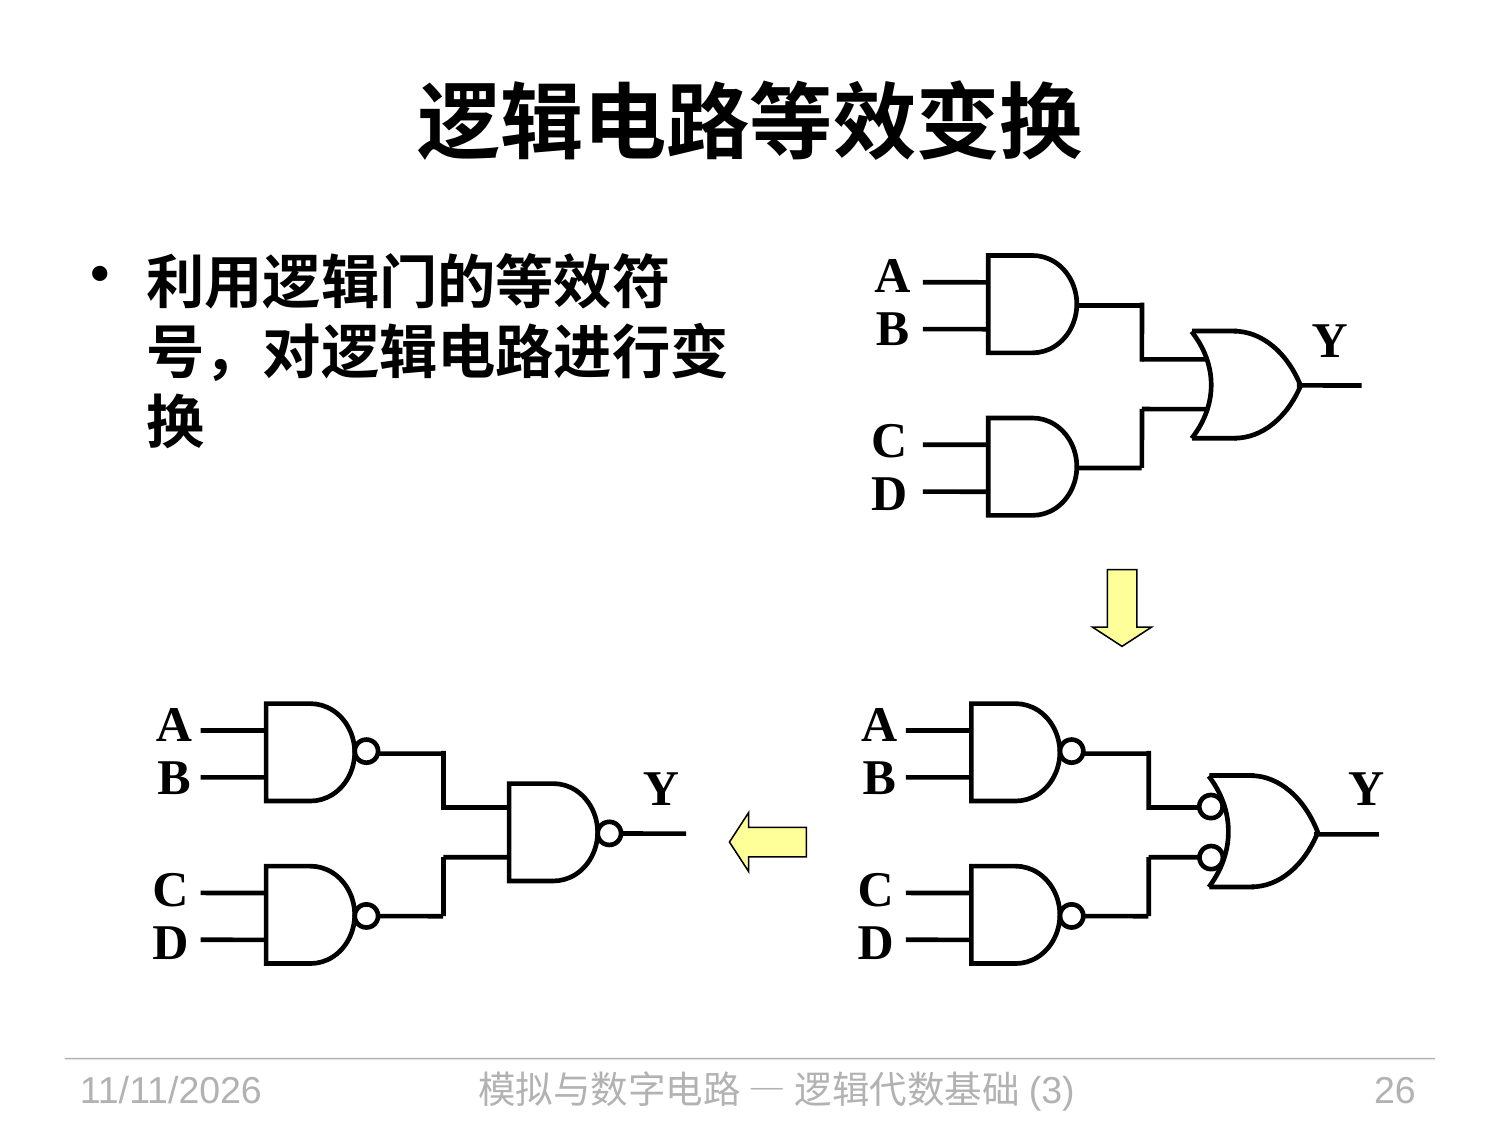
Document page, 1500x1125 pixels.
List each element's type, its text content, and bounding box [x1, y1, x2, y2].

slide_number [64, 1058, 348, 1125]
slide_number 26 [1230, 1058, 1431, 1125]
list 利用逻辑门的等效符号，对逻辑电路进行变换 [75, 237, 745, 480]
title 逻辑电路等效变换 [75, 24, 1425, 213]
text_box [1092, 569, 1152, 647]
footer 模拟与数字电路 — 逻辑代数基础(3) [373, 1058, 1179, 1125]
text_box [866, 249, 1362, 522]
text_box [729, 812, 807, 872]
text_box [147, 698, 687, 971]
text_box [853, 698, 1389, 971]
